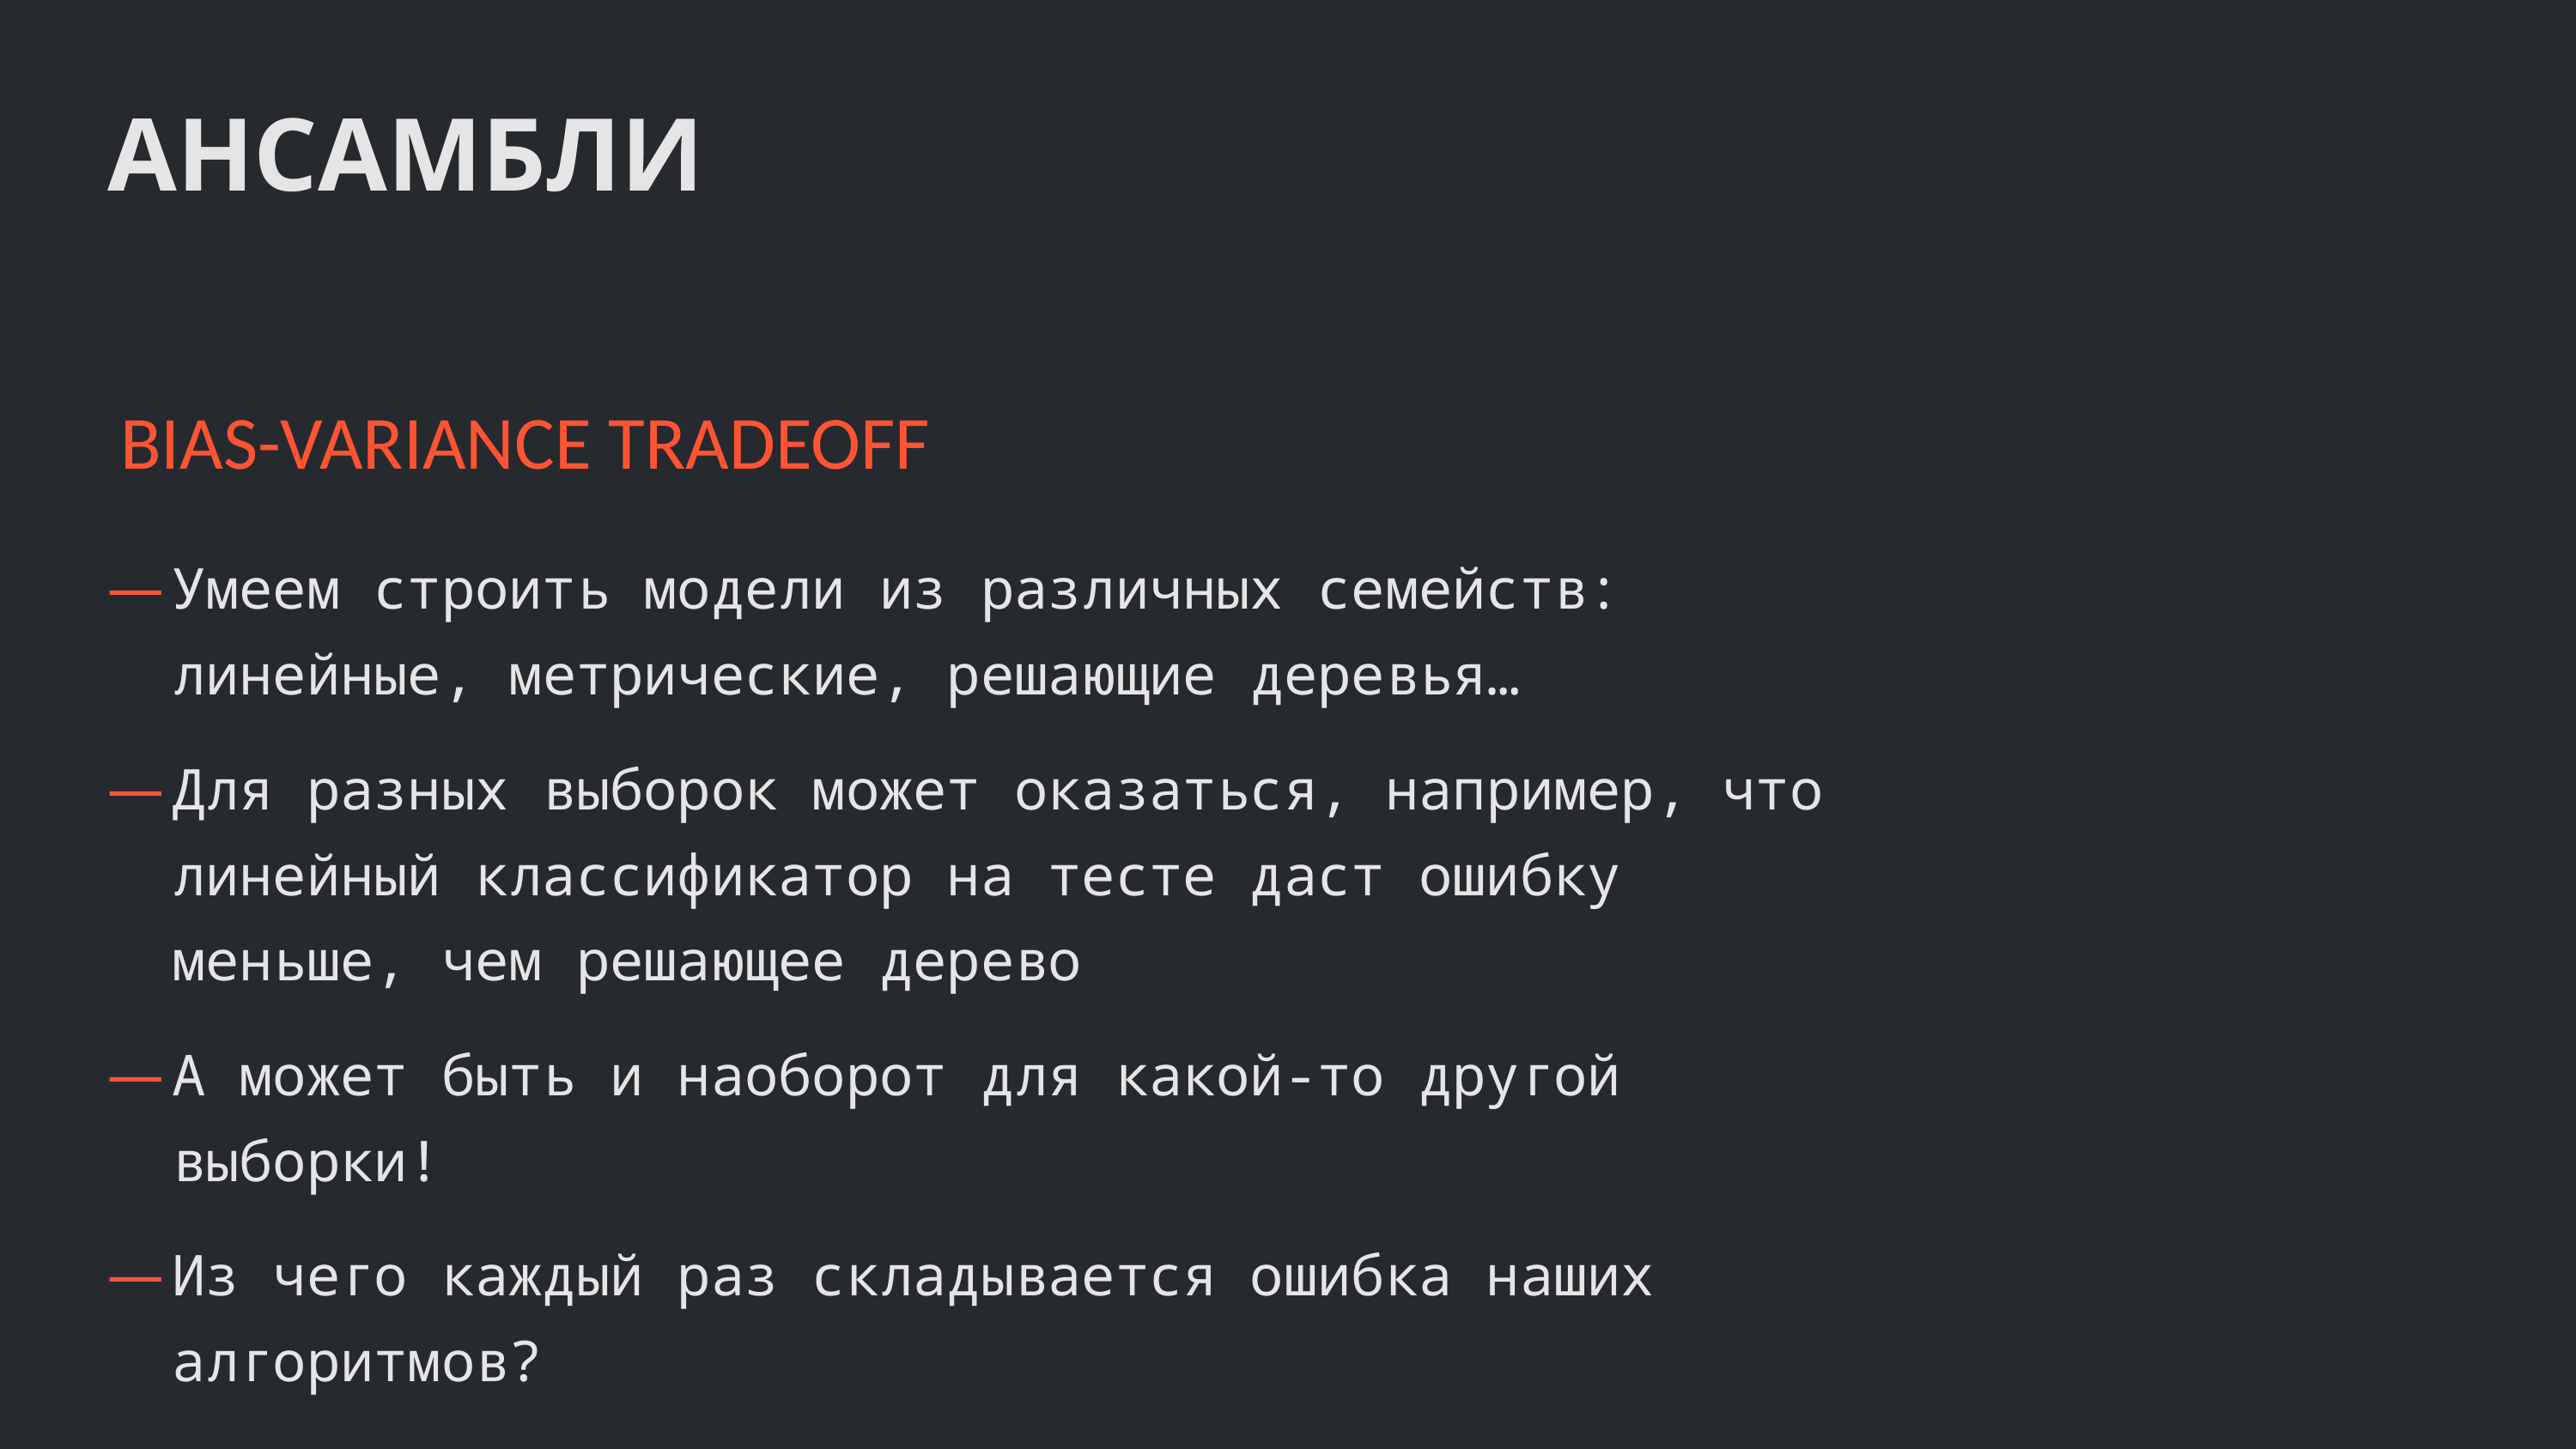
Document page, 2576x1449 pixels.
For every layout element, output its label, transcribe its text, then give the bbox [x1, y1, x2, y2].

text_box BIAS-VARIANCE TRADEOFF [107, 397, 1578, 498]
text_box АНСАМБЛИ [107, 110, 2415, 364]
list Умеем строить модели из различных семейств: линейные, метрические, решающие деревья… Для разных выборок может оказаться, например, что линейный классификатор на тесте даст ошибку меньше, чем решающее дерево А может быть и наоборот для какой-то другой выборки! Из чего каждый раз складывается ошибка наших алгоритмов? Оказывается, можно выделить как минимум три фактора! [107, 534, 1874, 1386]
